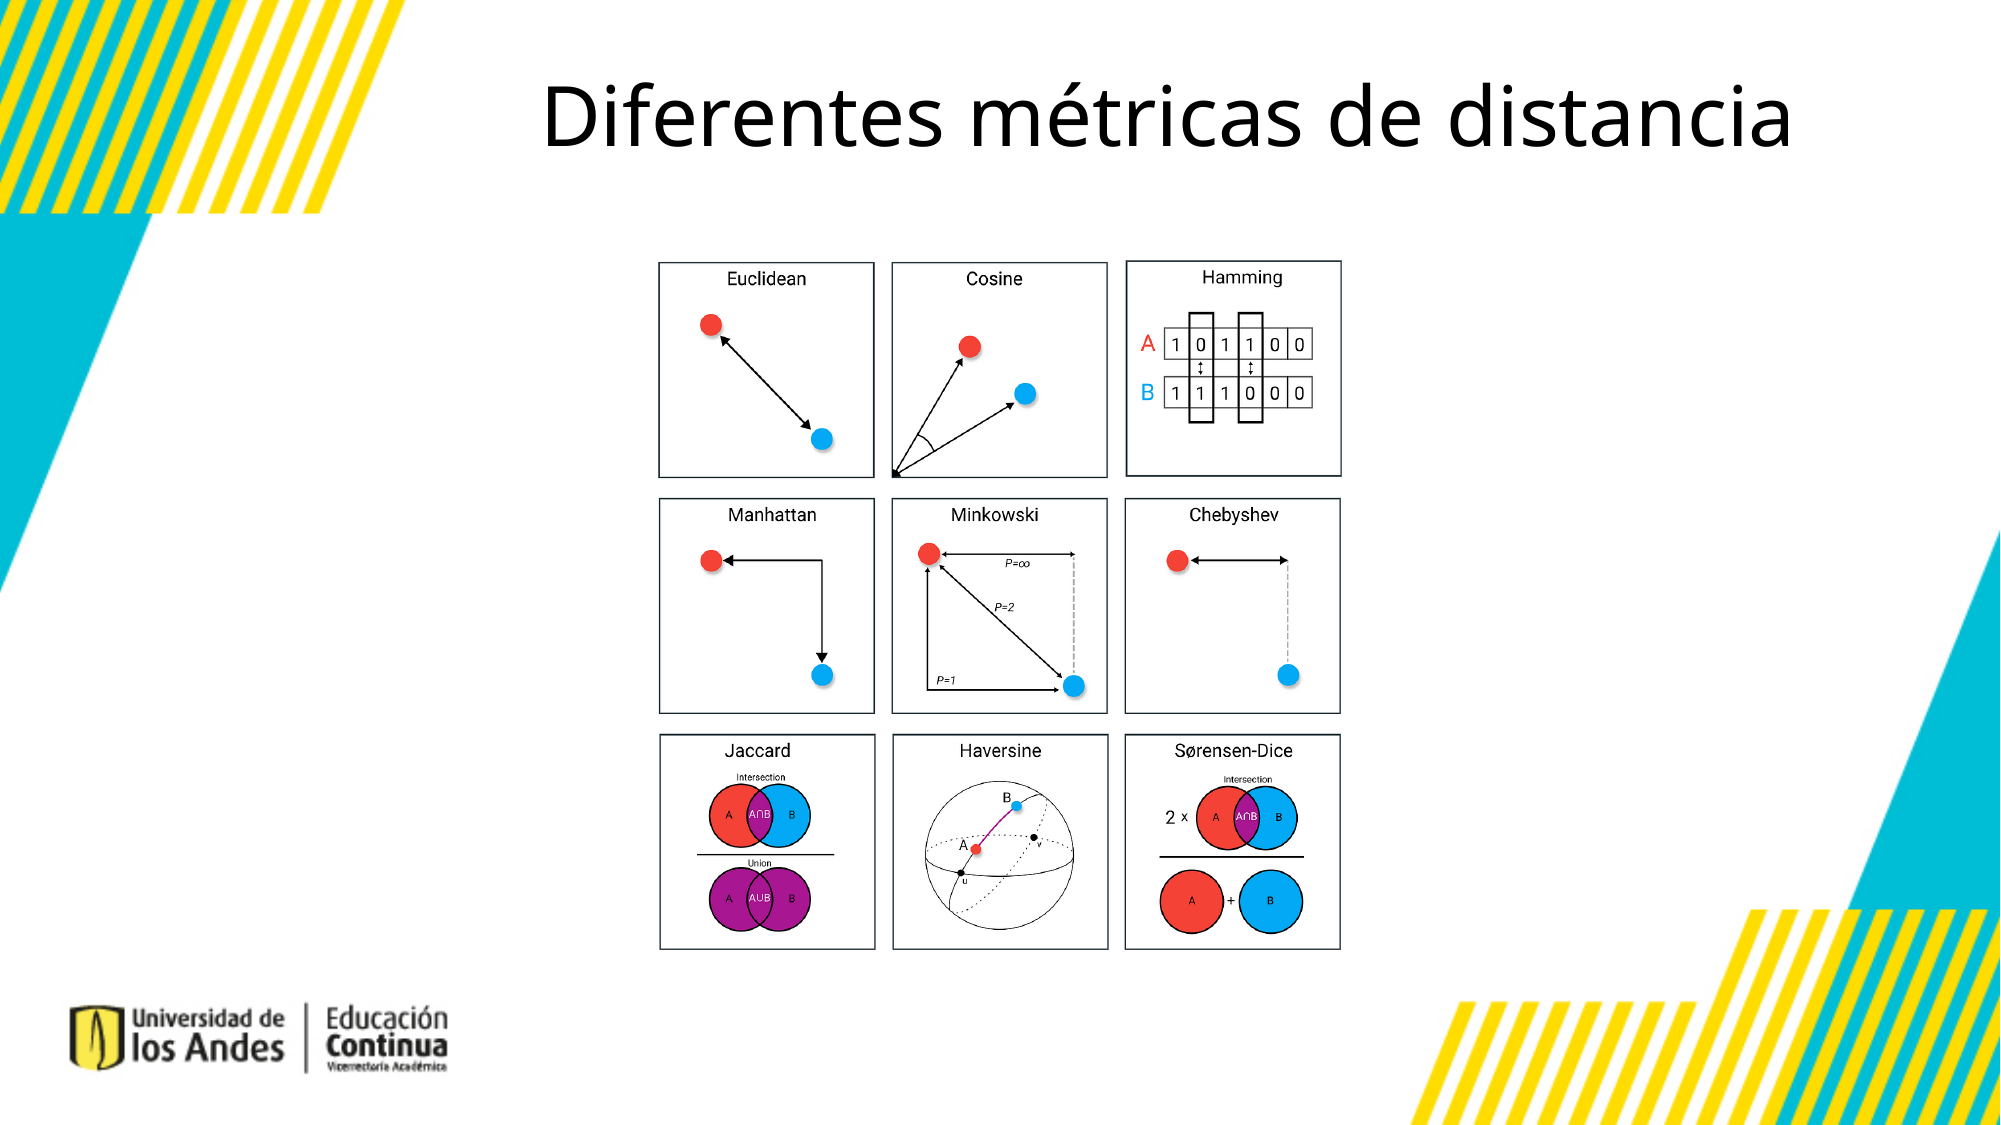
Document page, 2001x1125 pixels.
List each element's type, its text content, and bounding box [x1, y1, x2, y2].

picture [0, 0, 2001, 1125]
text_box Diferentes métricas de distancia [388, 55, 1949, 171]
